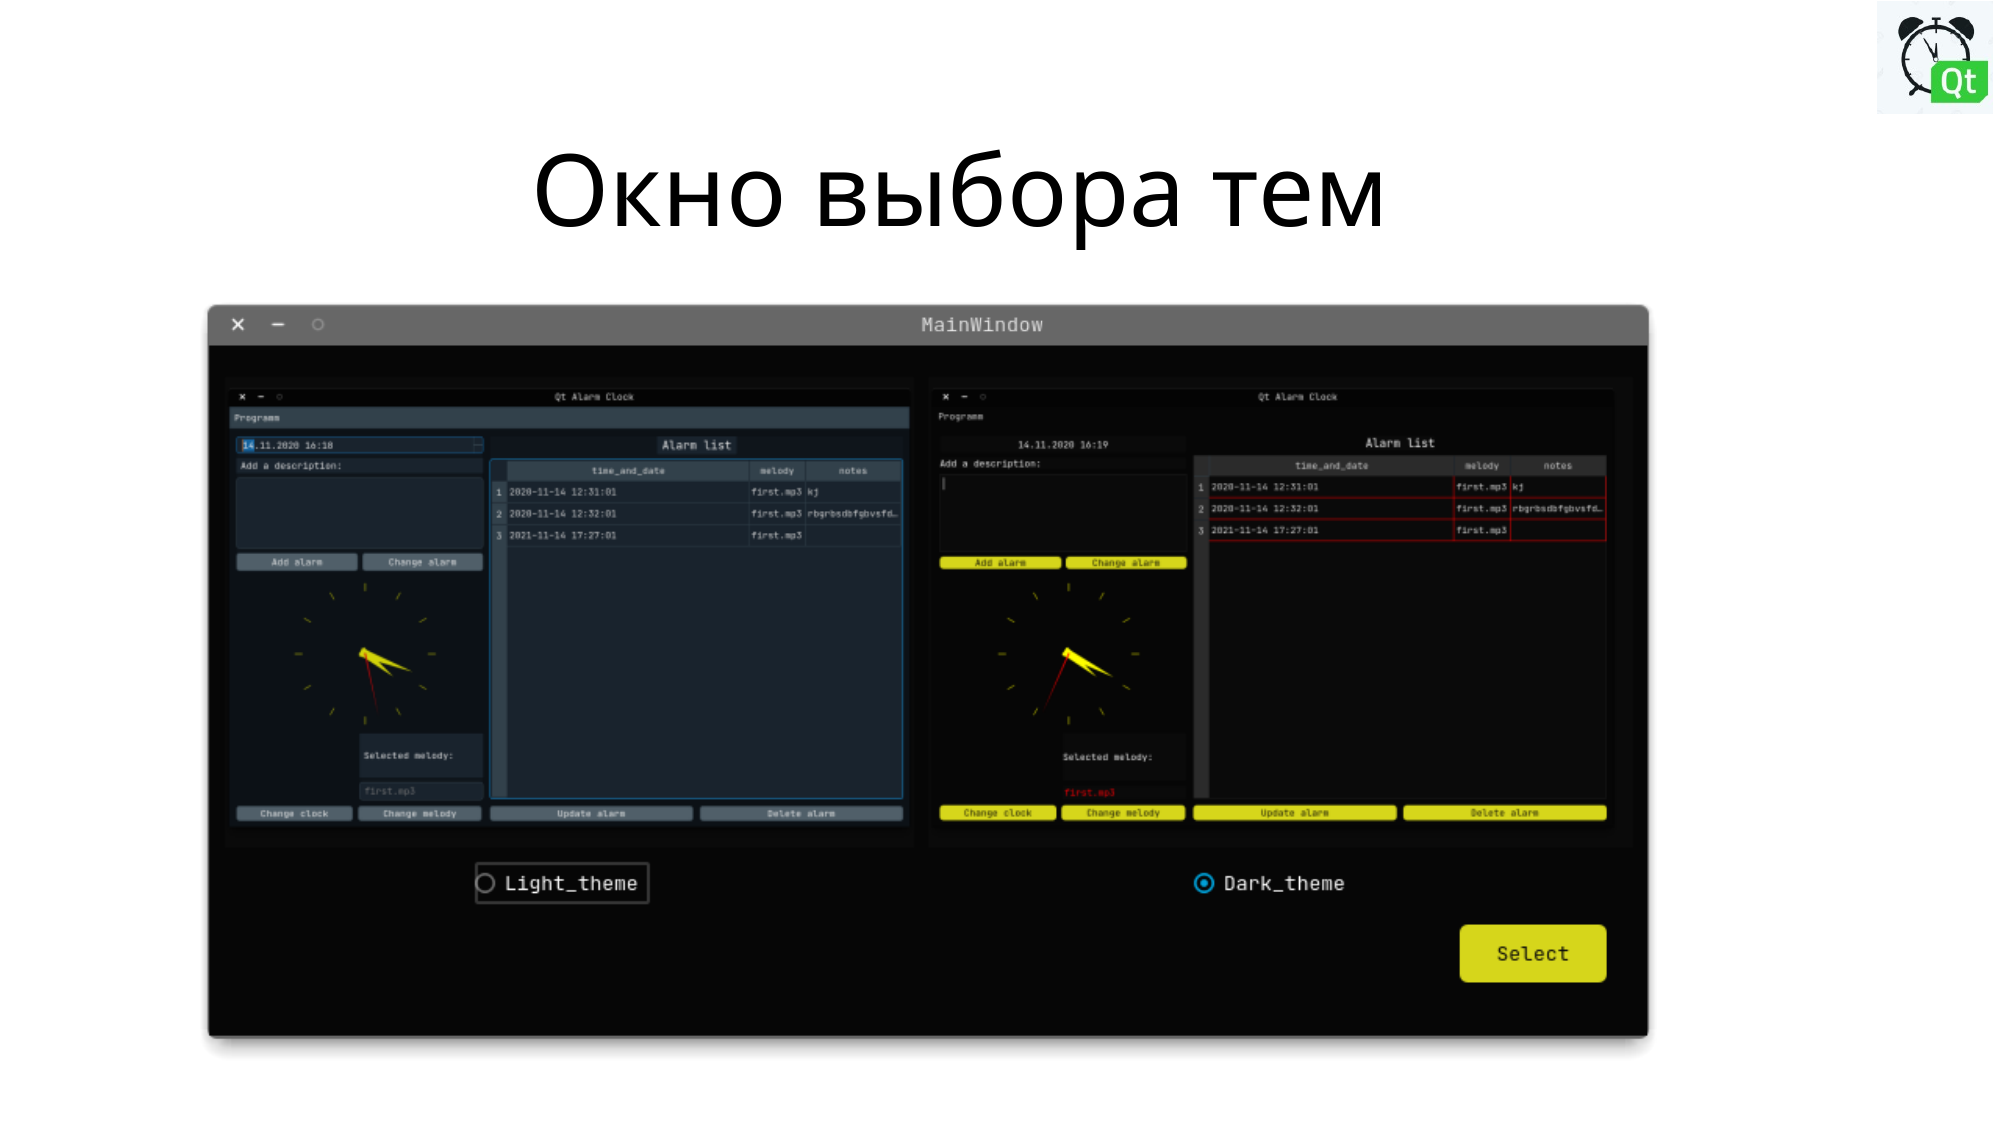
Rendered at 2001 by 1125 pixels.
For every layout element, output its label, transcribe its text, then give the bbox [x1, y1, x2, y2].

picture [200, 302, 1657, 1061]
title Окно выбора тем [98, 84, 1824, 303]
picture [1877, 1, 1993, 114]
